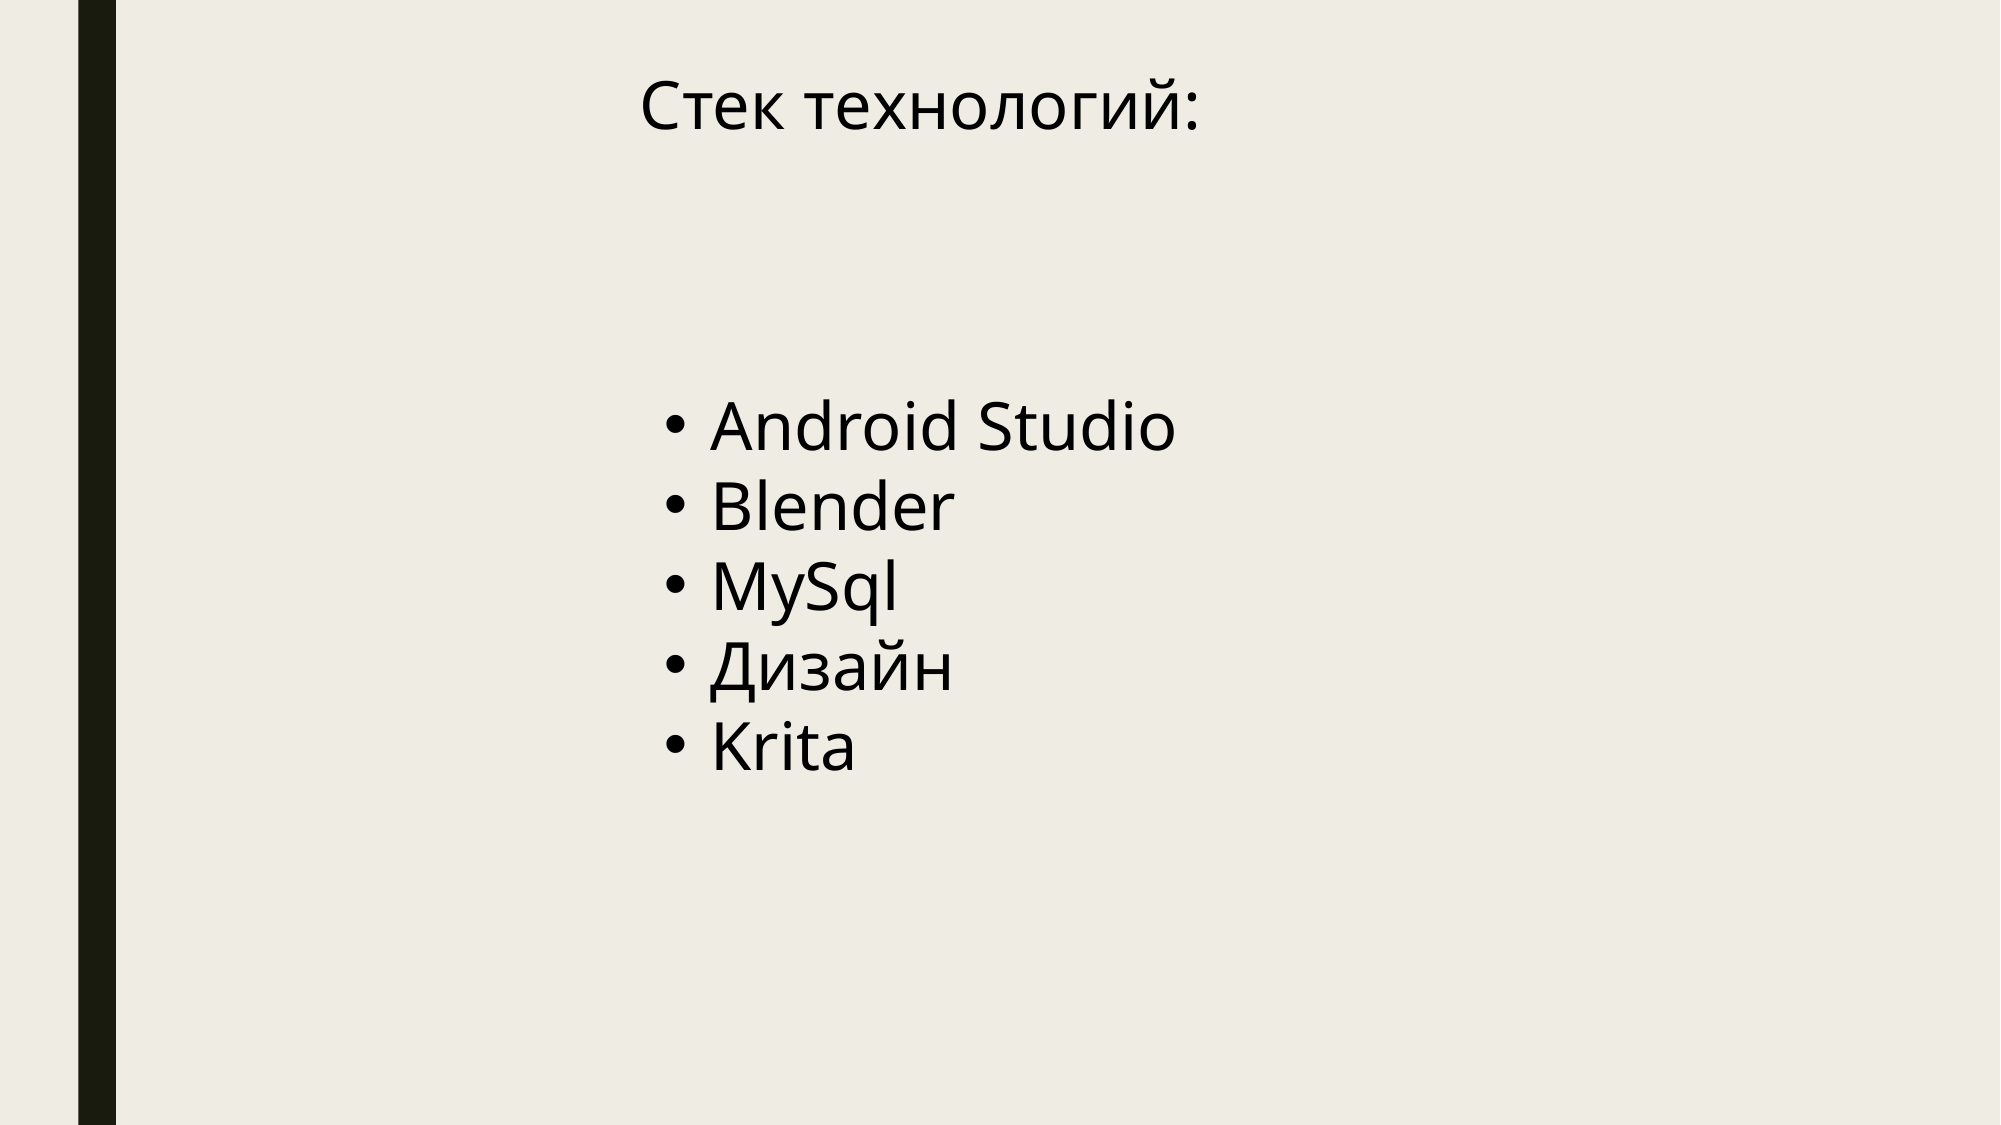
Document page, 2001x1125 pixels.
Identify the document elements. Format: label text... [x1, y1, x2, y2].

text_box Android Studio Blender MySql Дизайн Krita [649, 376, 1194, 791]
text_box Стек технологий: [625, 55, 1218, 150]
